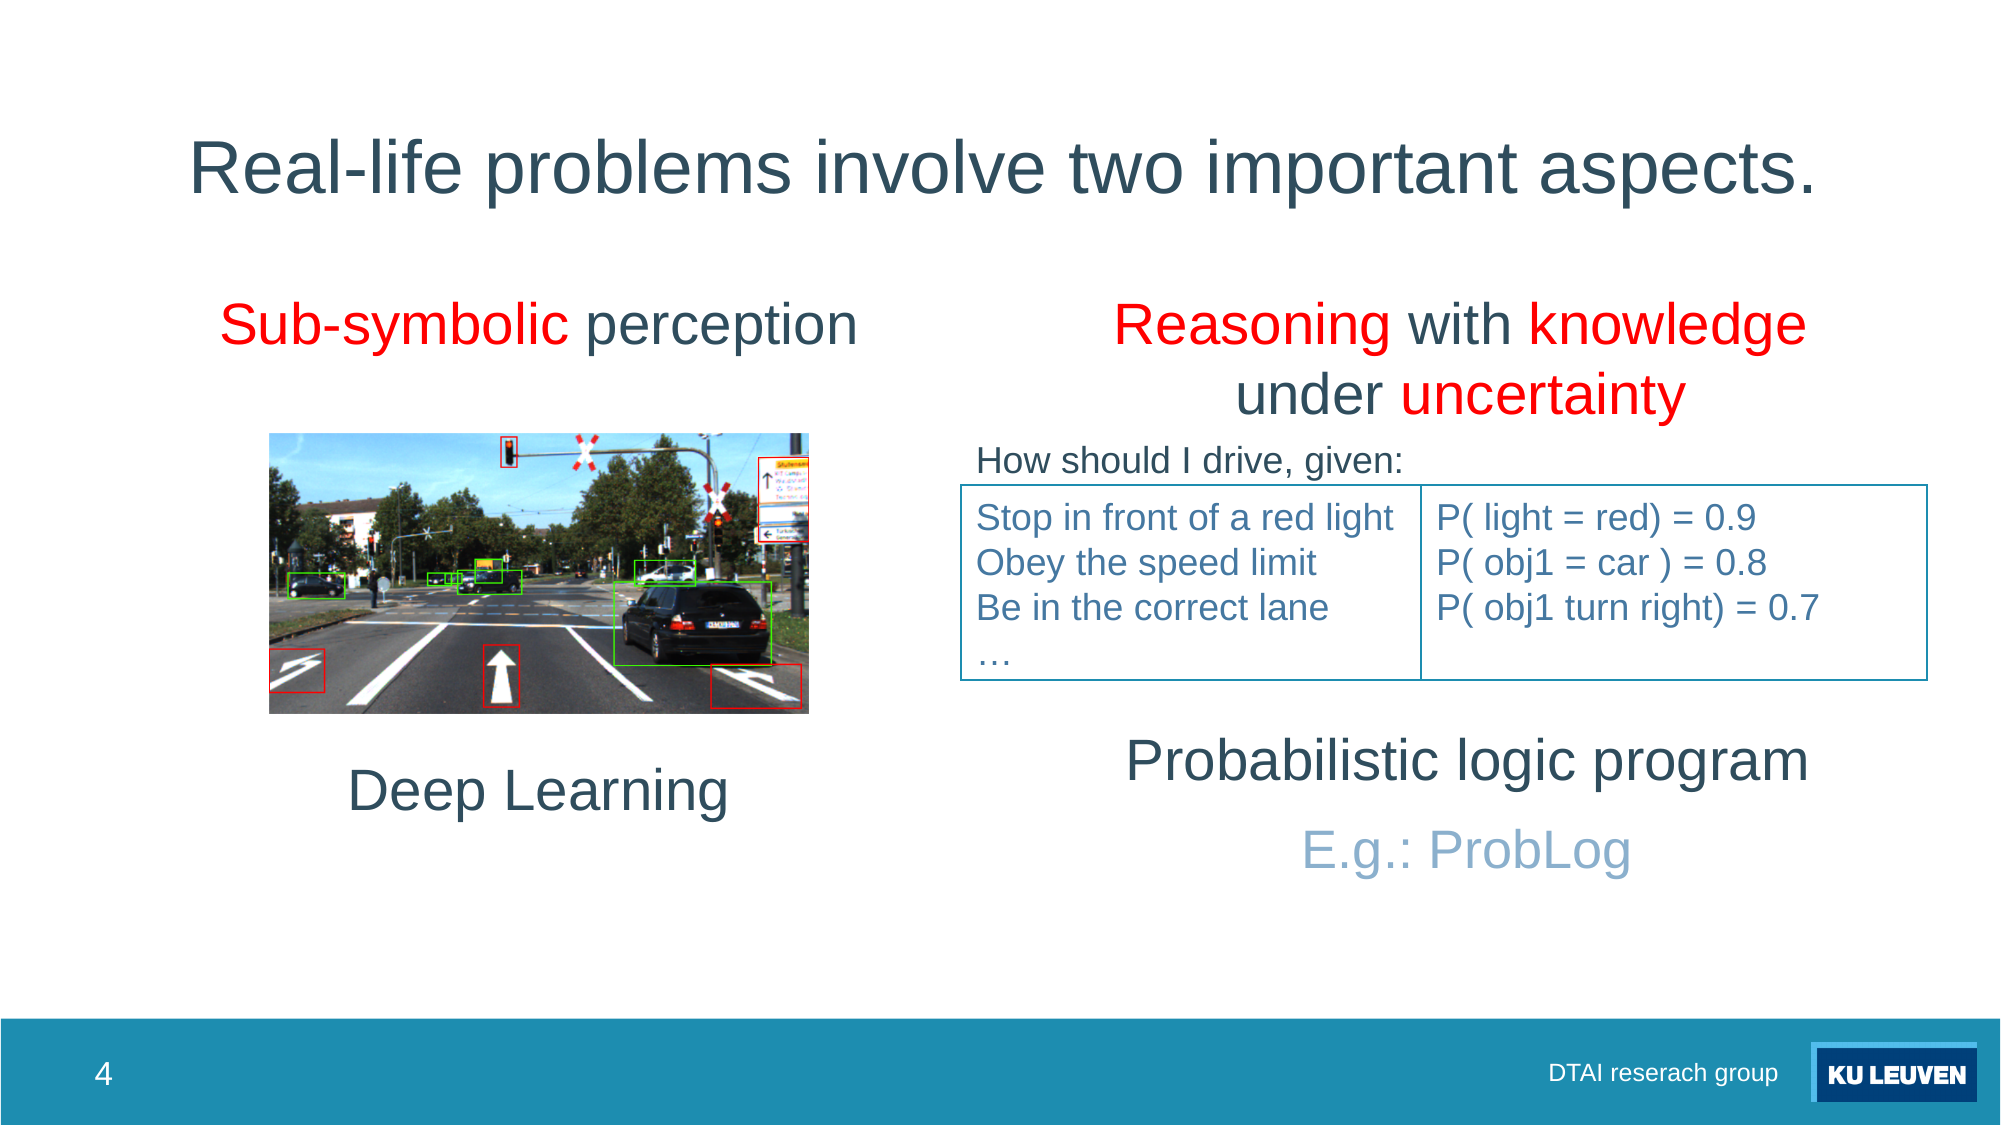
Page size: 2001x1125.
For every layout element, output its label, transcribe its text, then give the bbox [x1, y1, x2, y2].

text_box E.g.: ProbLog [1272, 806, 1663, 885]
text_box How should I drive, given: [961, 428, 1928, 489]
footer DTAI reserach group [989, 1018, 1809, 1125]
picture [1811, 1042, 1977, 1102]
picture [269, 433, 809, 714]
text_box Deep Learning [262, 744, 817, 822]
text_box Probabilistic logic program [1022, 714, 1914, 792]
text_box Reasoning with knowledge under uncertainty [1061, 278, 1861, 428]
text_box Stop in front of a red light Obey the speed limit Be in the correct lane … [960, 484, 1420, 681]
slide_number 4 [94, 1018, 201, 1125]
text_box P( light = red) = 0.9 P( obj1 = car ) = 0.8 P( obj1 turn right) = 0.7 [1420, 489, 1928, 681]
text_box Sub-symbolic perception [139, 278, 939, 434]
list Real-life problems involve two important aspects. [8, 110, 2000, 227]
